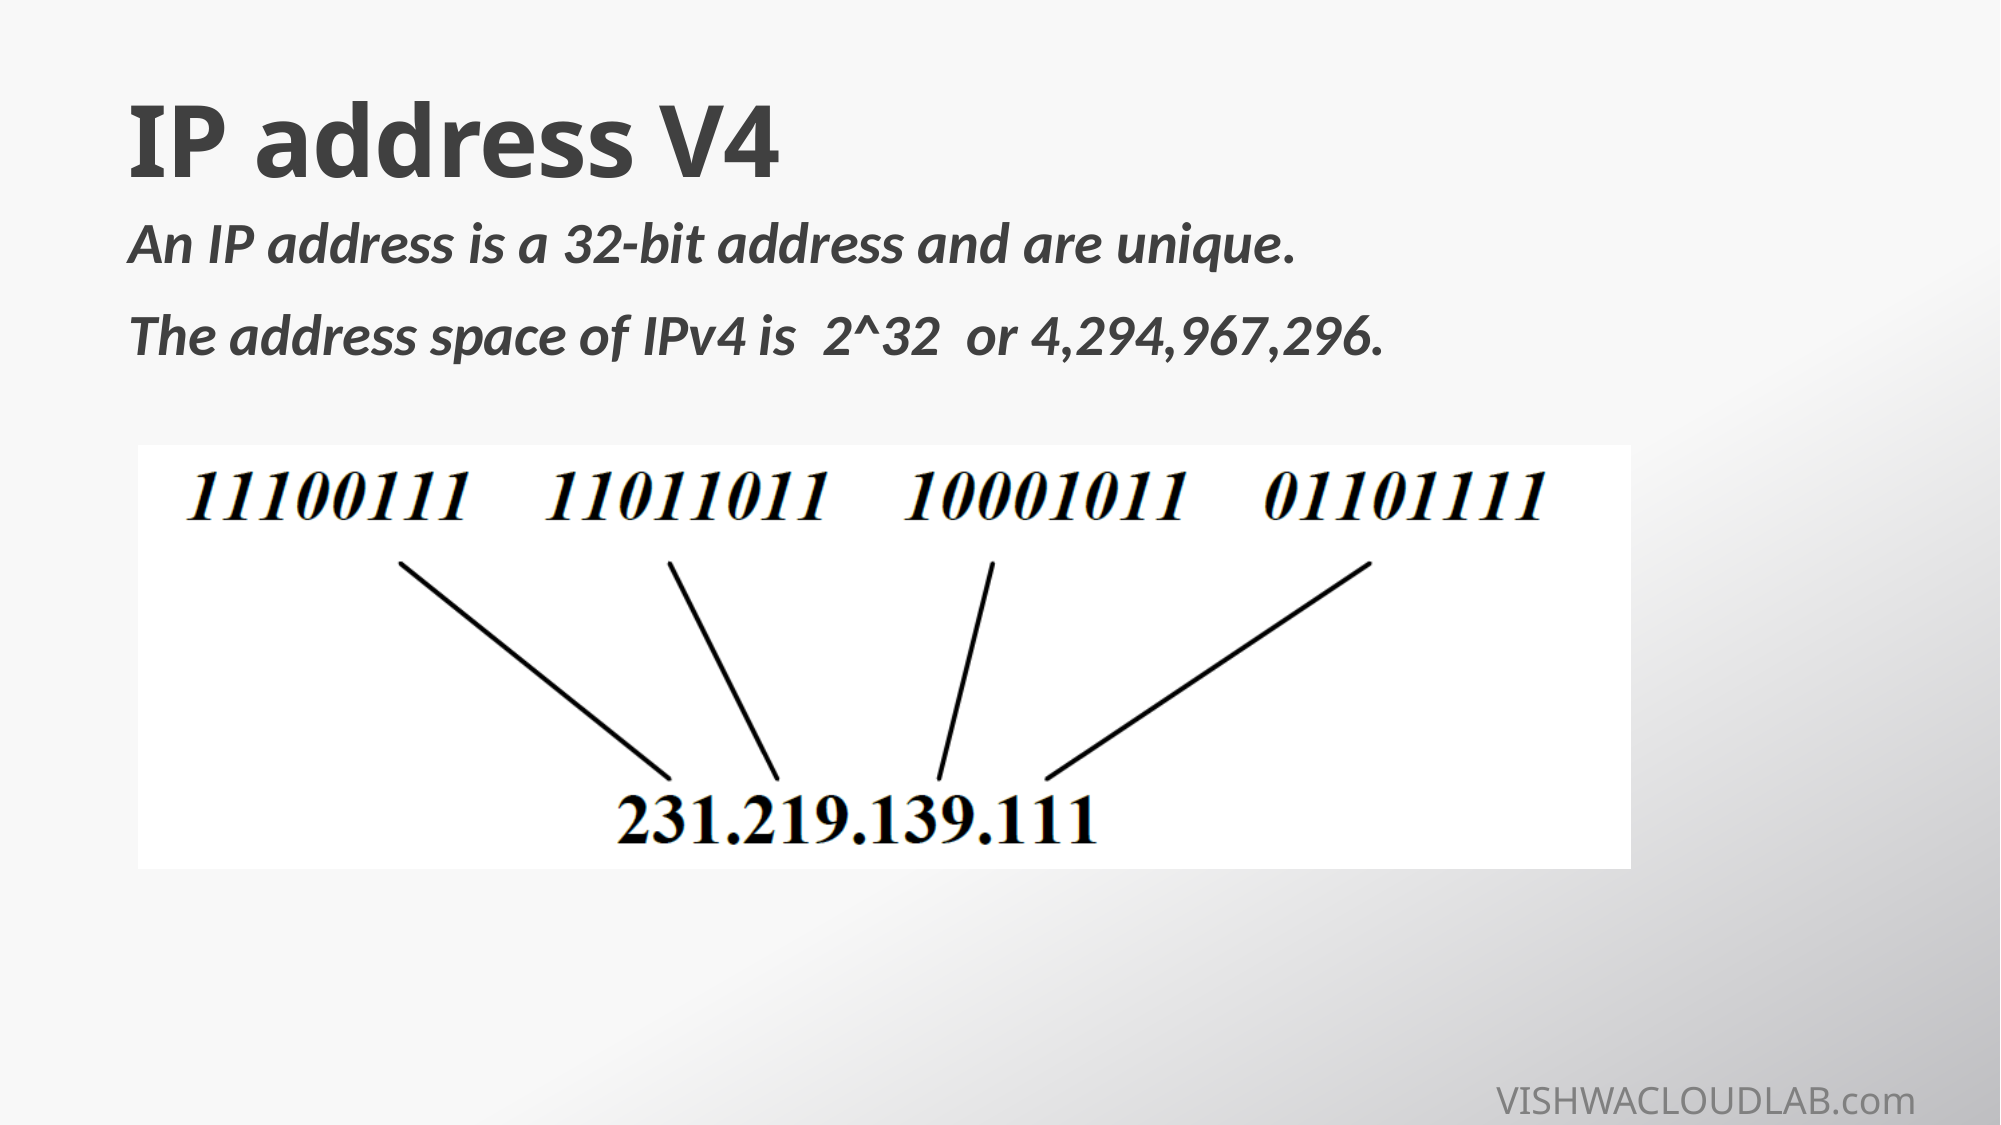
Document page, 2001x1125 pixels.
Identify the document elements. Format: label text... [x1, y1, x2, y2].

list An IP address is a 32-bit address and are unique. The address space of IPv4 is 2^32 or 4,294,967,296. [113, 205, 1764, 922]
title IP address V4 [113, 47, 1764, 205]
picture [137, 445, 1632, 870]
